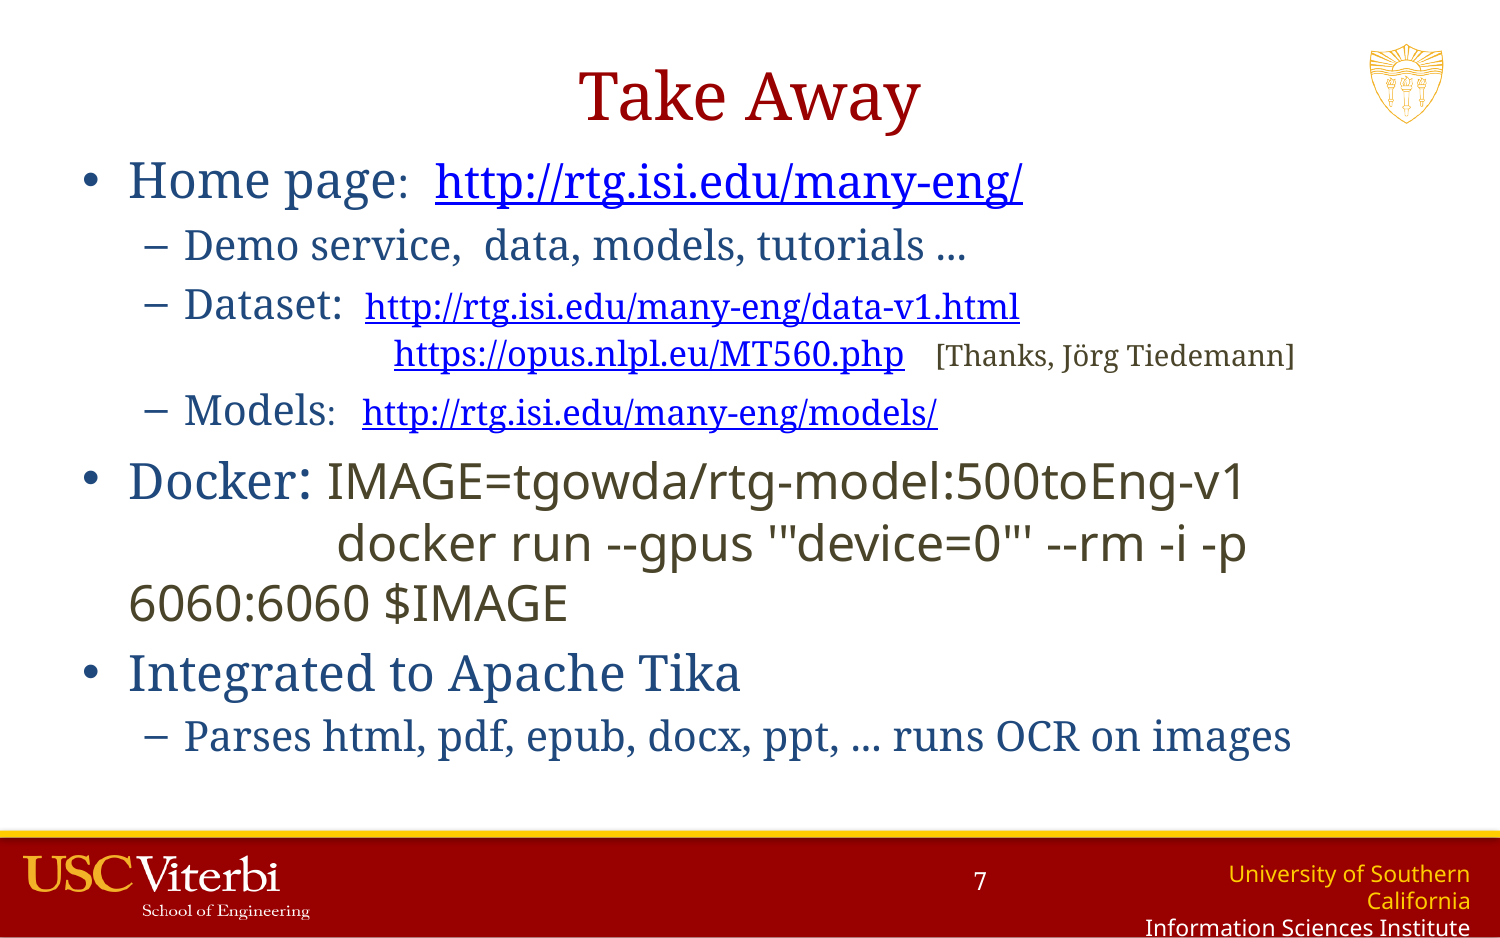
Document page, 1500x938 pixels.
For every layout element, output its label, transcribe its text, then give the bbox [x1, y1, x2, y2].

picture [23, 855, 310, 920]
title Take Away [103, 46, 1397, 133]
picture [1345, 32, 1468, 135]
list Home page: http://rtg.isi.edu/many-eng/ Demo service, data, models, tutorials ... Dataset: http://rtg.isi.edu/many-eng/data-v1.html https://opus.nlpl.eu/MT560.php [Thanks, Jörg Tiedemann] Models: http://rtg.isi.edu/many-eng/models/ Docker: IMAGE=tgowda/rtg-model:500toEng-v1 docker run --gpus '"device=0"' --rm -i -p 6060:6060 $IMAGE Integrated to Apache Tika Parses html, pdf, epub, docx, ppt, ... runs OCR on images [67, 140, 1476, 830]
